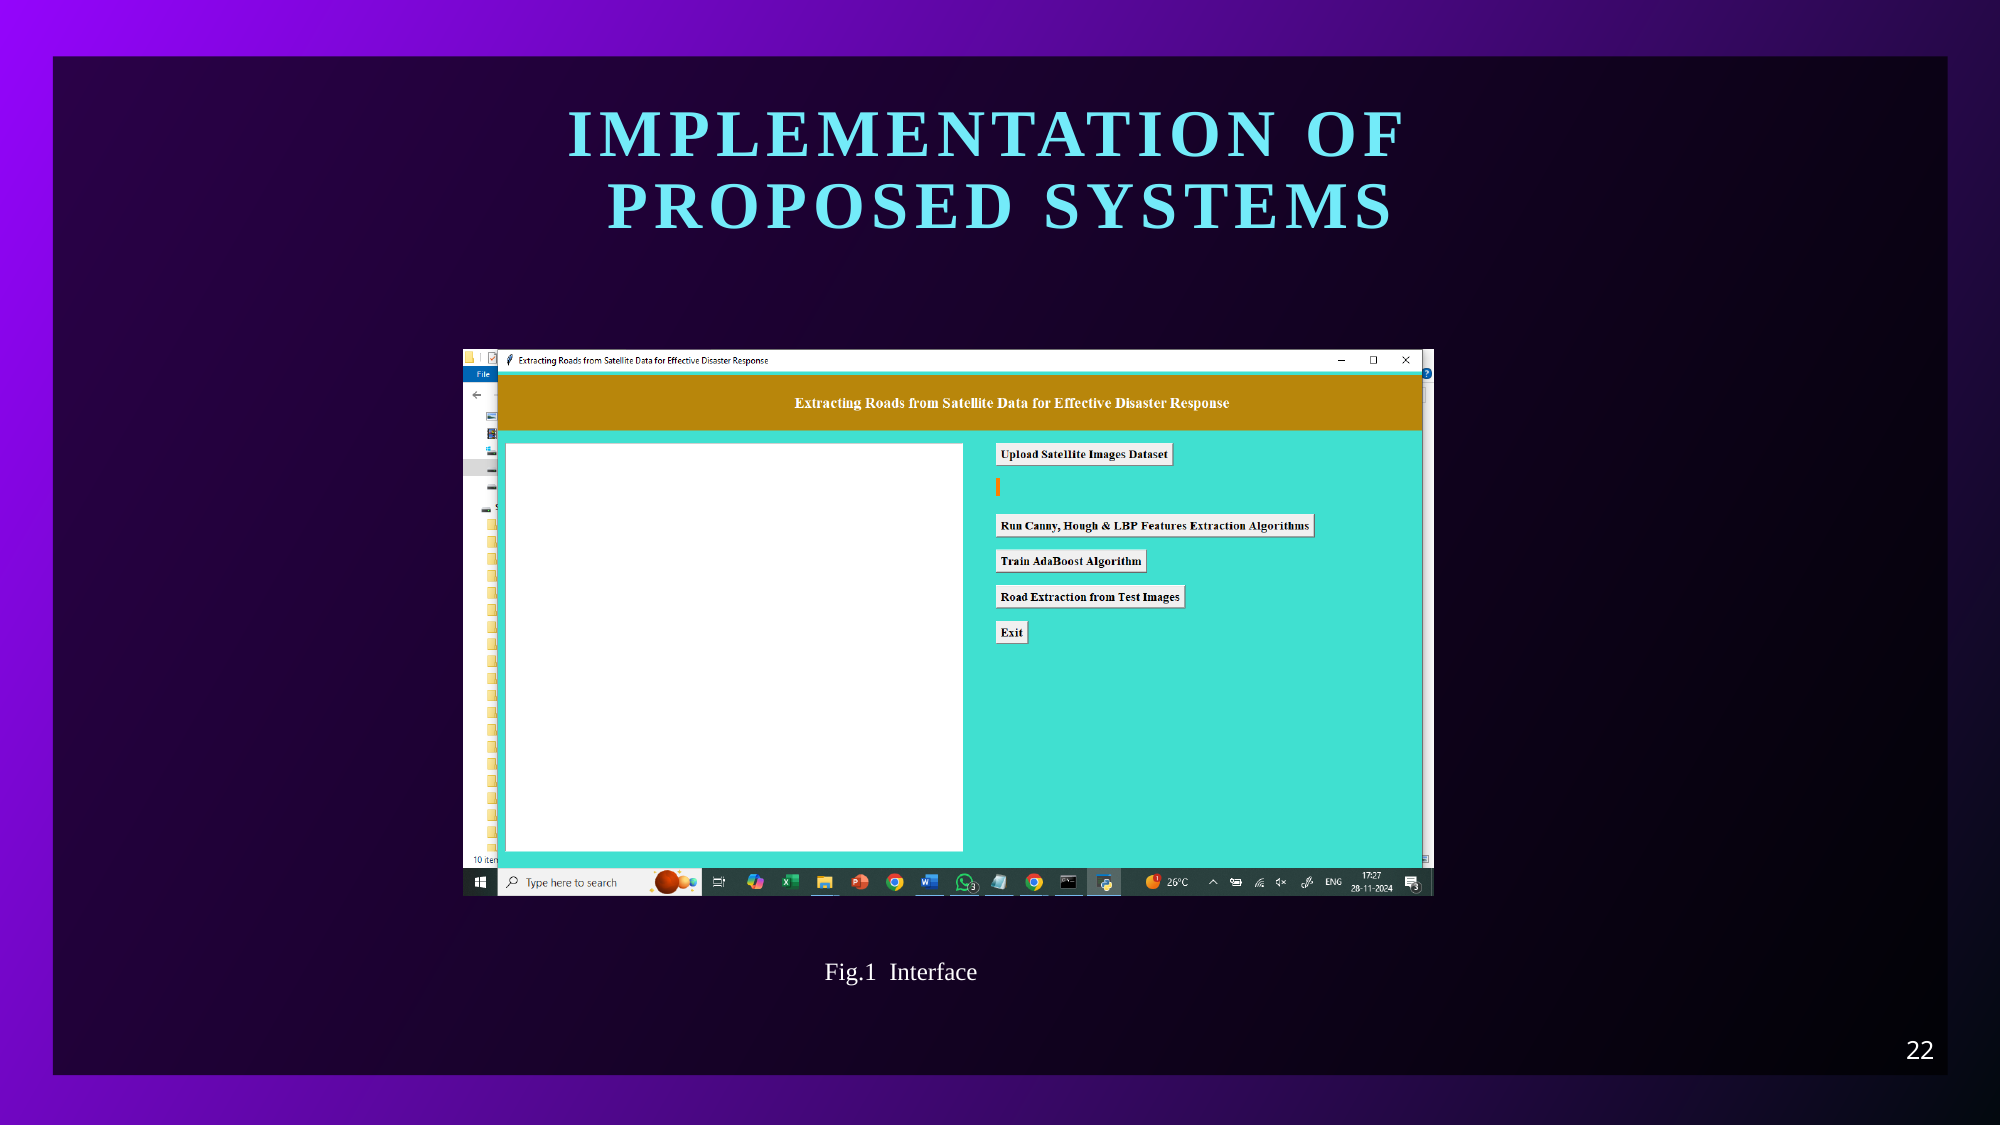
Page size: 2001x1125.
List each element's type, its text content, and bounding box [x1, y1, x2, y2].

title Implementation of proposed systems [52, 70, 1948, 251]
picture [463, 349, 1434, 896]
slide_number 22 [1499, 1021, 1950, 1082]
subtitle Fig.1 Interface [153, 290, 1871, 1005]
